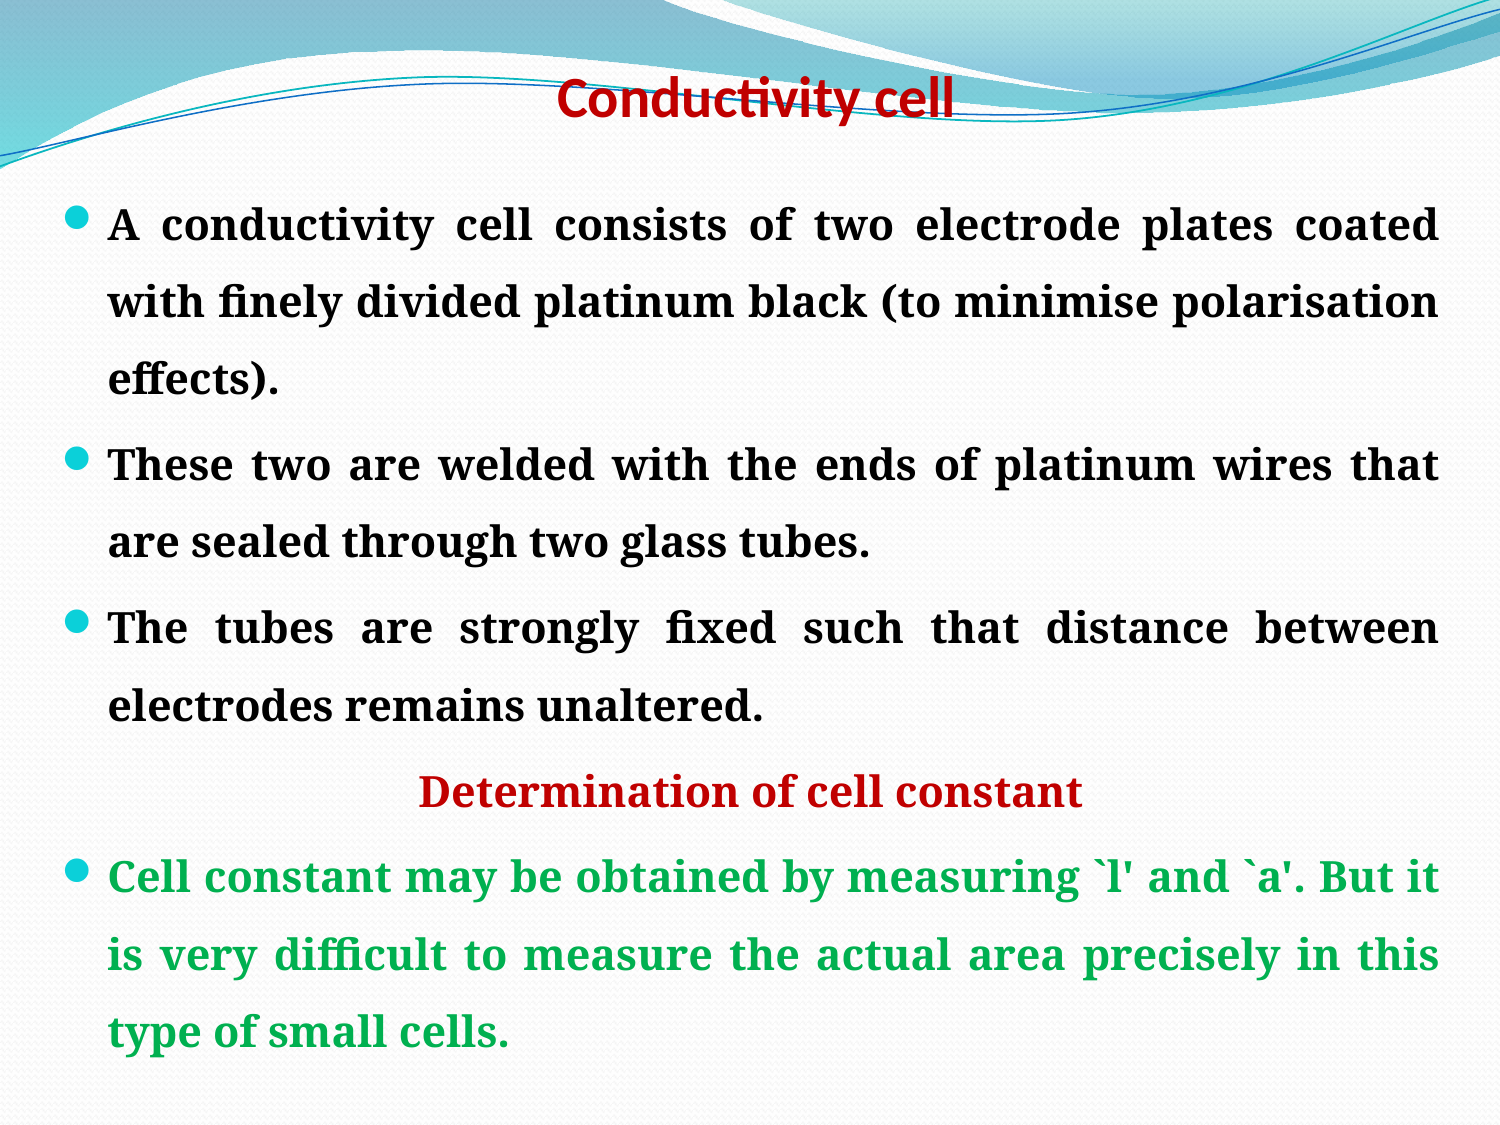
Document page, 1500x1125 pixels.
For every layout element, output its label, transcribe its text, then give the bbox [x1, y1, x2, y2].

list A conductivity cell consists of two electrode plates coated with finely divided platinum black (to minimise polarisation effects). These two are welded with the ends of platinum wires that are sealed through two glass tubes. The tubes are strongly fixed such that distance between electrodes remains unaltered. Determination of cell constant Cell constant may be obtained by measuring `l' and `a'. But it is very difficult to measure the actual area precisely in this type of small cells. [46, 164, 1456, 1067]
title Conductivity cell [82, 11, 1432, 129]
